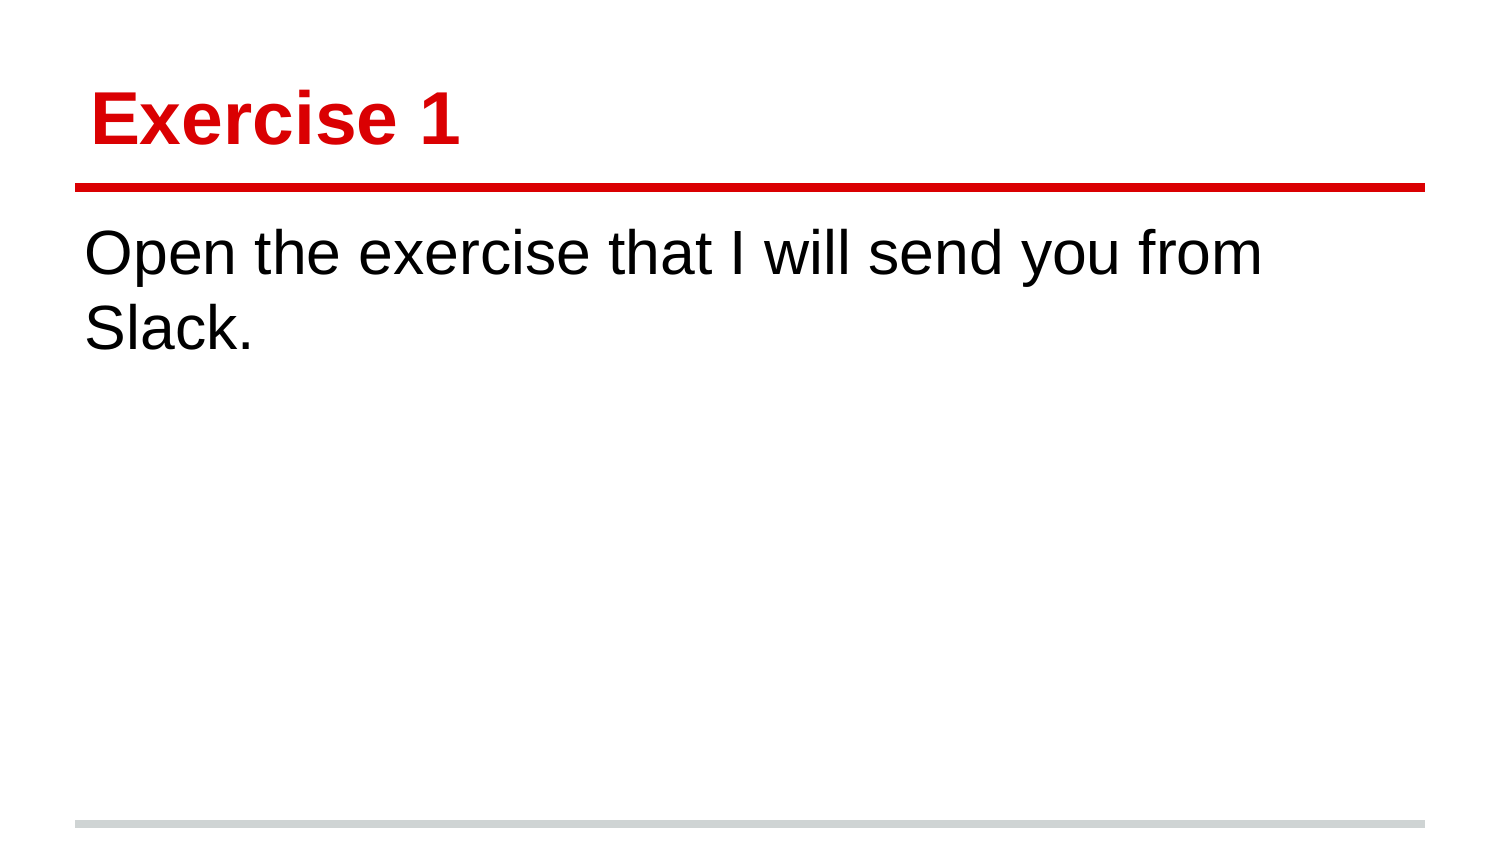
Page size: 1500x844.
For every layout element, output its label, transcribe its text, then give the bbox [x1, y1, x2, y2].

title Exercise 1 [75, 33, 1425, 175]
list Open the exercise that I will send you from Slack. [69, 196, 1420, 808]
